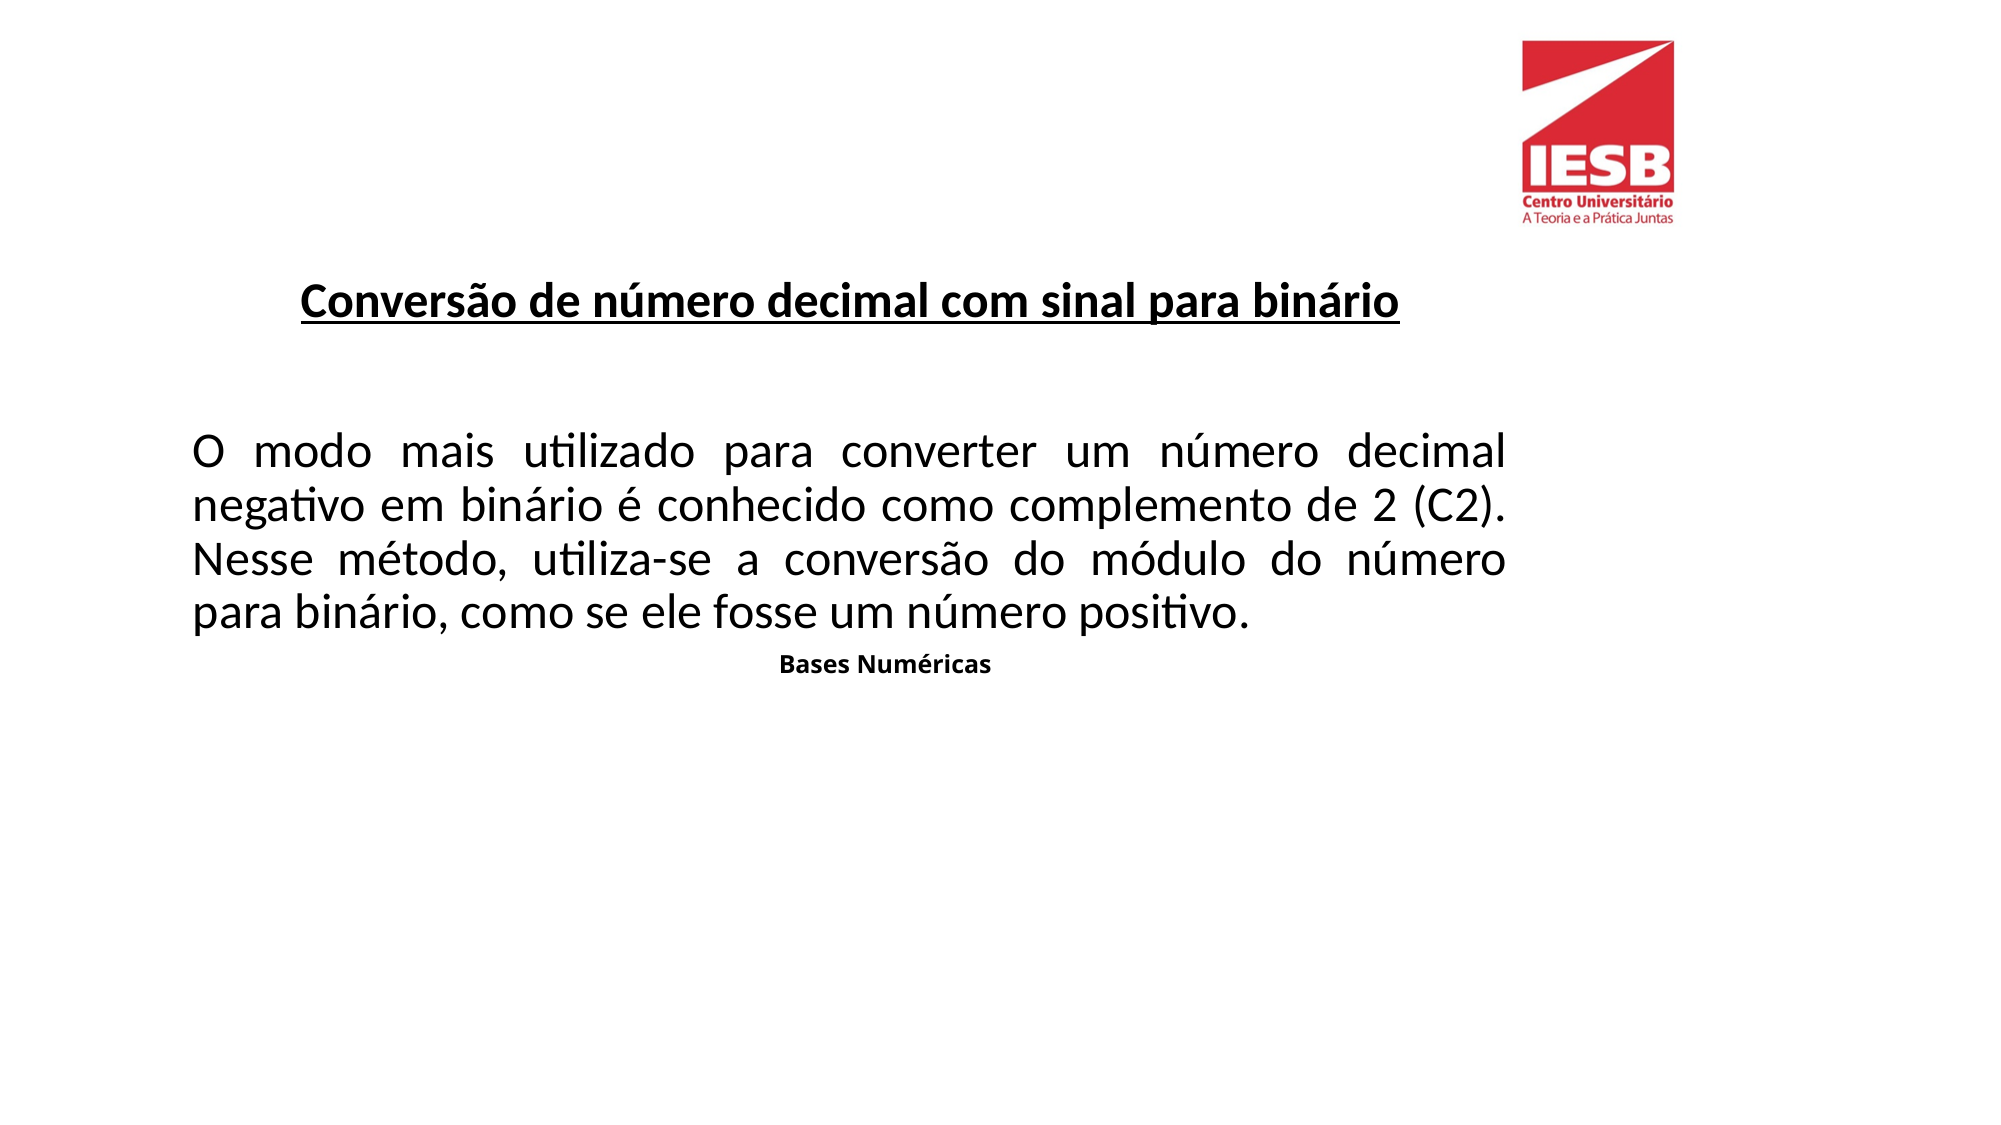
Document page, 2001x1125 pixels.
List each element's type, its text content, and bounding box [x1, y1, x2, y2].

subtitle Conversão de número decimal com sinal para binário O modo mais utilizado para converter um número decimal negativo em binário é conhecido como complemento de 2 (C2). Nesse método, utiliza-se a conversão do módulo do número para binário, como se ele fosse um número positivo. [177, 266, 1523, 1007]
picture [1496, 30, 1700, 235]
